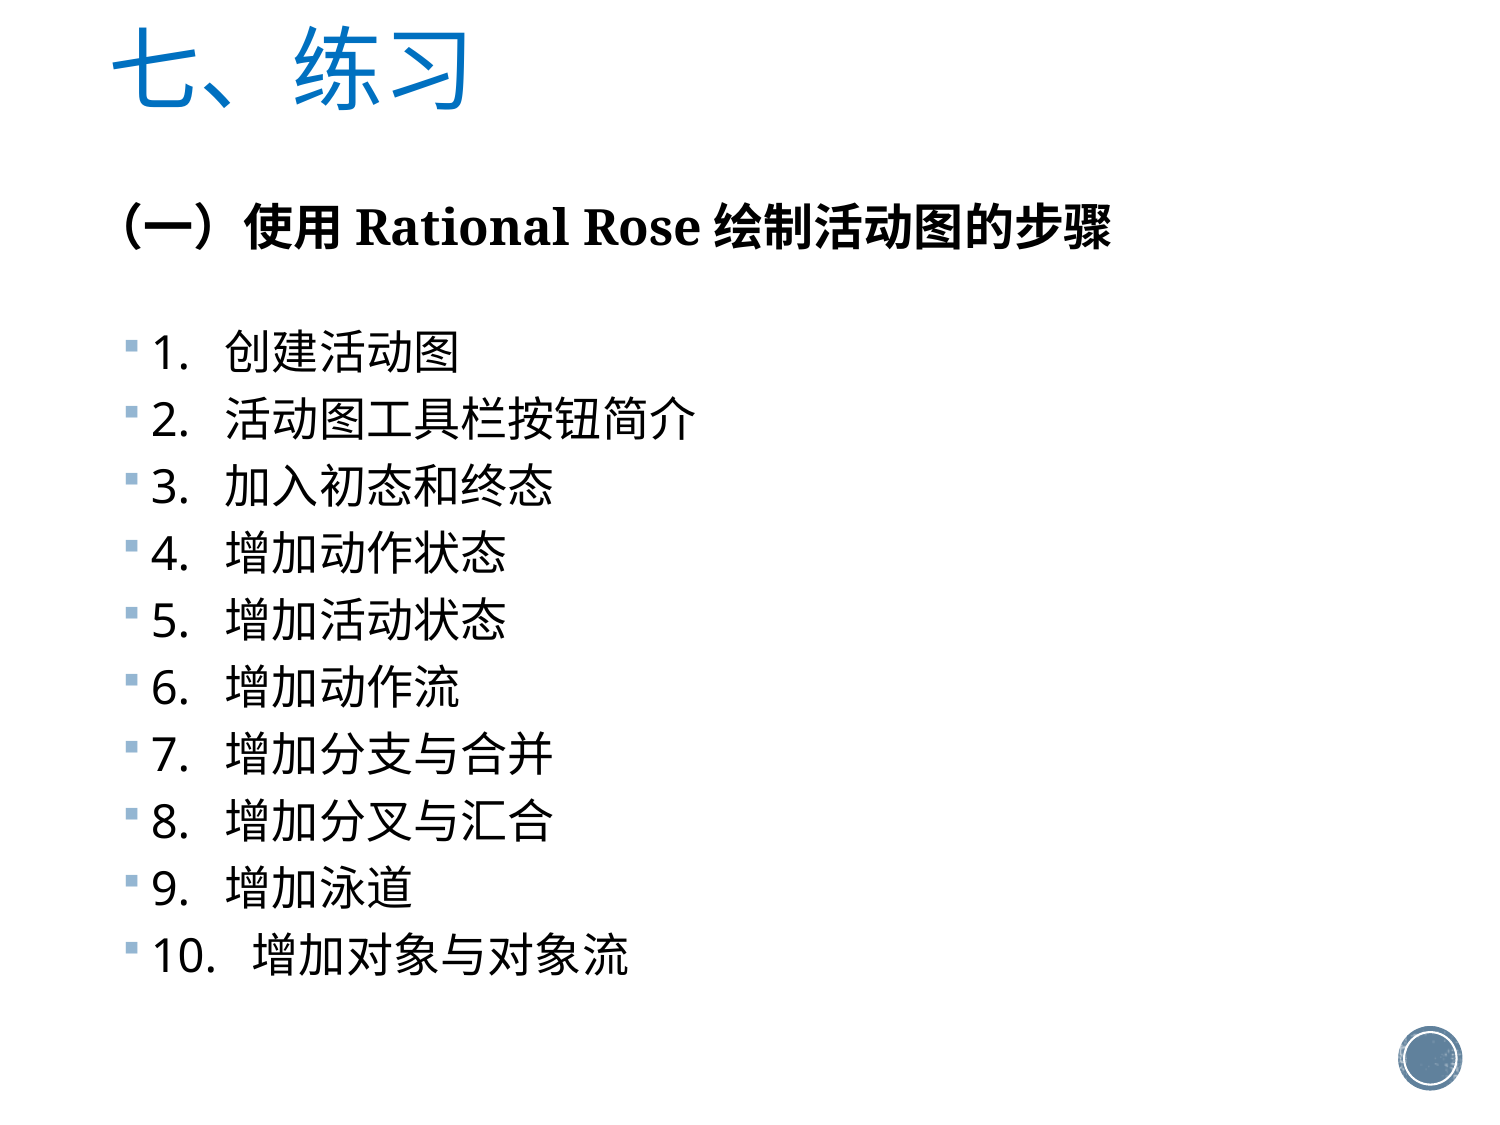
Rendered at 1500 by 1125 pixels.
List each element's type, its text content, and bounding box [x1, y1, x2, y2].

text_box 七、练习 [93, 15, 1369, 133]
title （一）使用Rational Rose绘制活动图的步骤 [78, 156, 1354, 302]
list 1. 创建活动图 2. 活动图工具栏按钮简介 3. 加入初态和终态 4. 增加动作状态 5. 增加活动状态 6. 增加动作流 7. 增加分支与合并 8. 增加分叉与汇合 9. 增加泳道 10. 增加对象与对象流 [107, 326, 1383, 991]
